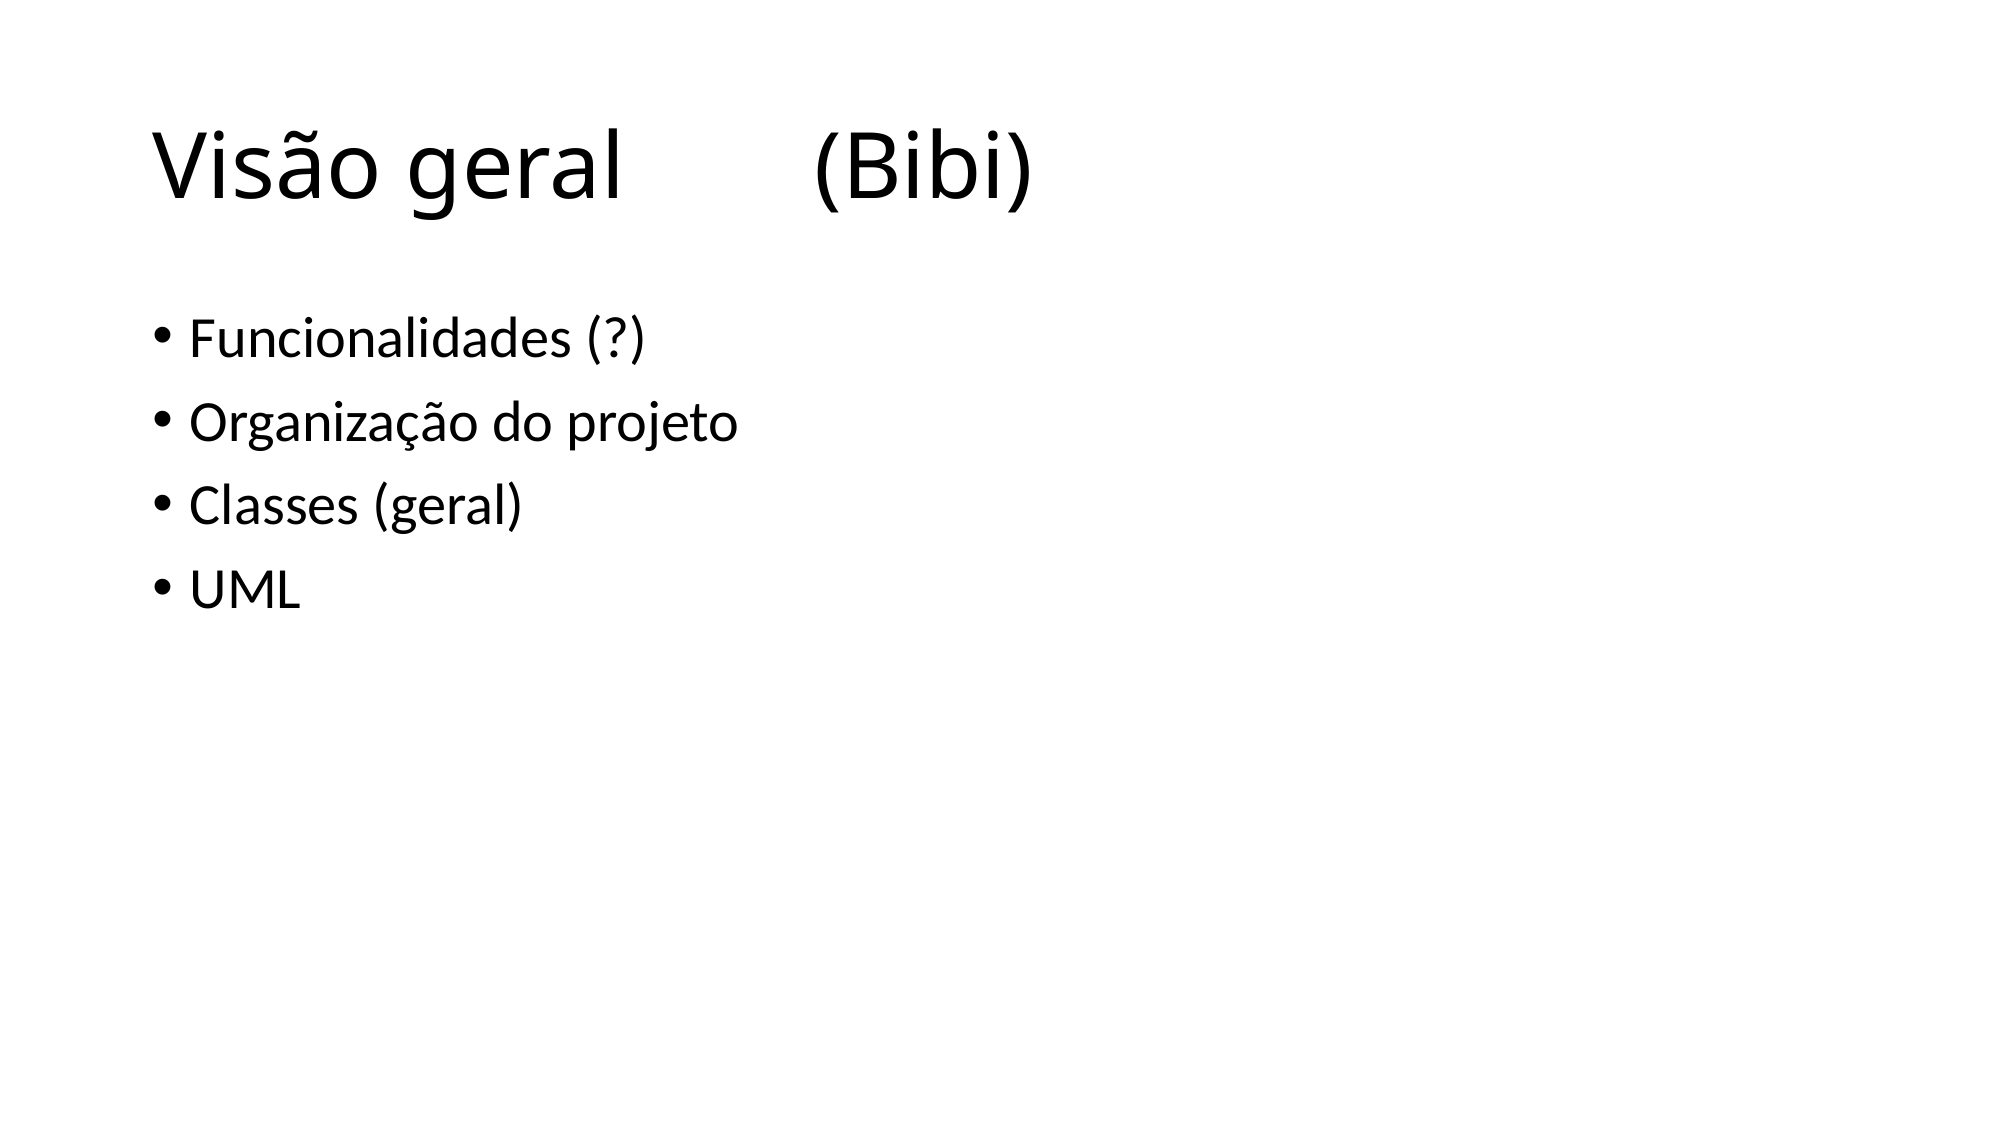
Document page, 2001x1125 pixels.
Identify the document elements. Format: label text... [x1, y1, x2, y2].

title Visão geral (Bibi) [137, 59, 1863, 278]
list Funcionalidades (?) Organização do projeto Classes (geral) UML [137, 299, 1863, 1014]
